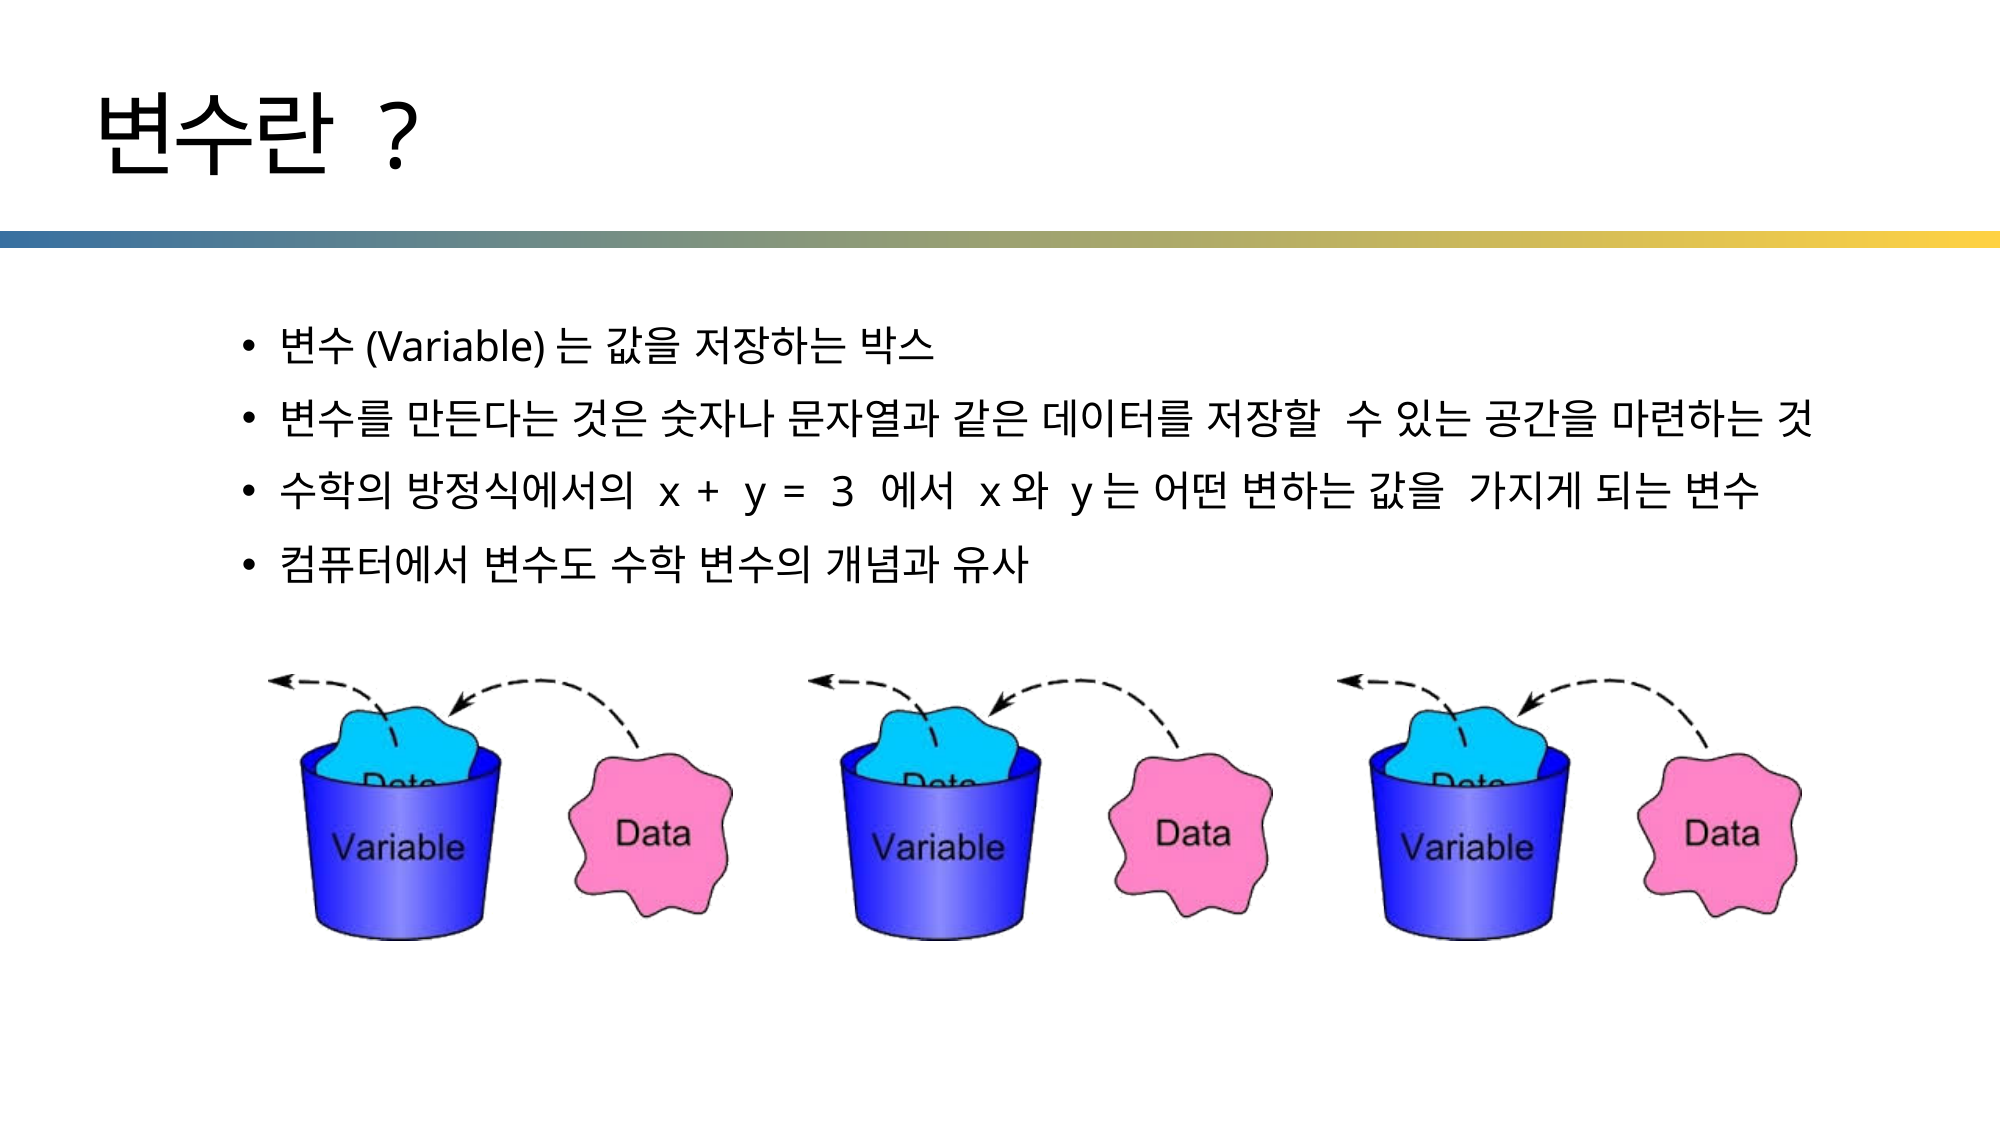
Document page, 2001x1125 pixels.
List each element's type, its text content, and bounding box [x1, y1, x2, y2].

text_box 변수(Variable)는 값을 저장하는 박스 변수를 만든다는 것은 숫자나 문자열과 같은 데이터를 저장할 수 있는 공간을 마련하는 것 수학의 방정식에서의 x + y = 3 에서 x와 y는 어떤 변하는 값을 가지게 되는 변수 컴퓨터에서 변수도 수학 변수의 개념과 유사 [225, 312, 1913, 597]
picture [808, 674, 1273, 941]
picture [1337, 674, 1802, 941]
text_box 변수란 ? [91, 74, 1038, 187]
picture [268, 674, 733, 941]
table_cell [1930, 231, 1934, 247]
